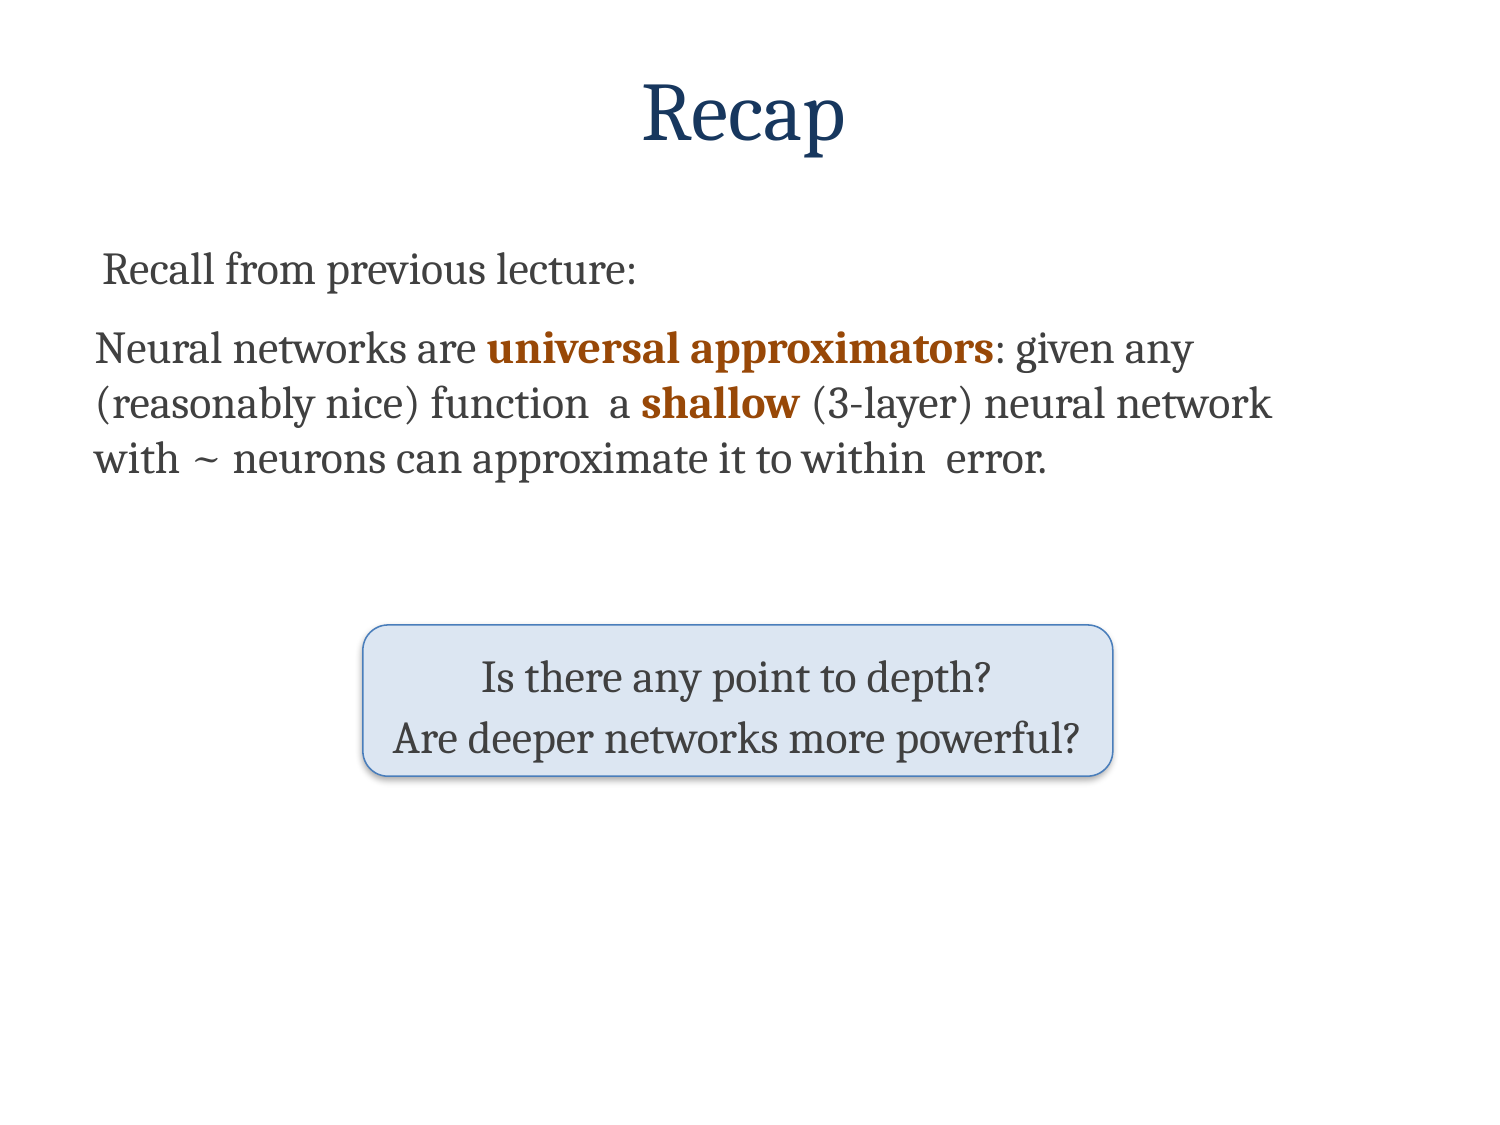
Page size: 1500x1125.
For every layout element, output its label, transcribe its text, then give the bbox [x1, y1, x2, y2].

text_box Recap [24, 50, 1463, 165]
text_box Is there any point to depth? Are deeper networks more powerful? [337, 633, 1138, 771]
text_box [371, 771, 1105, 777]
text_box Recall from previous lecture: [87, 224, 1463, 301]
text_box [368, 624, 1107, 633]
